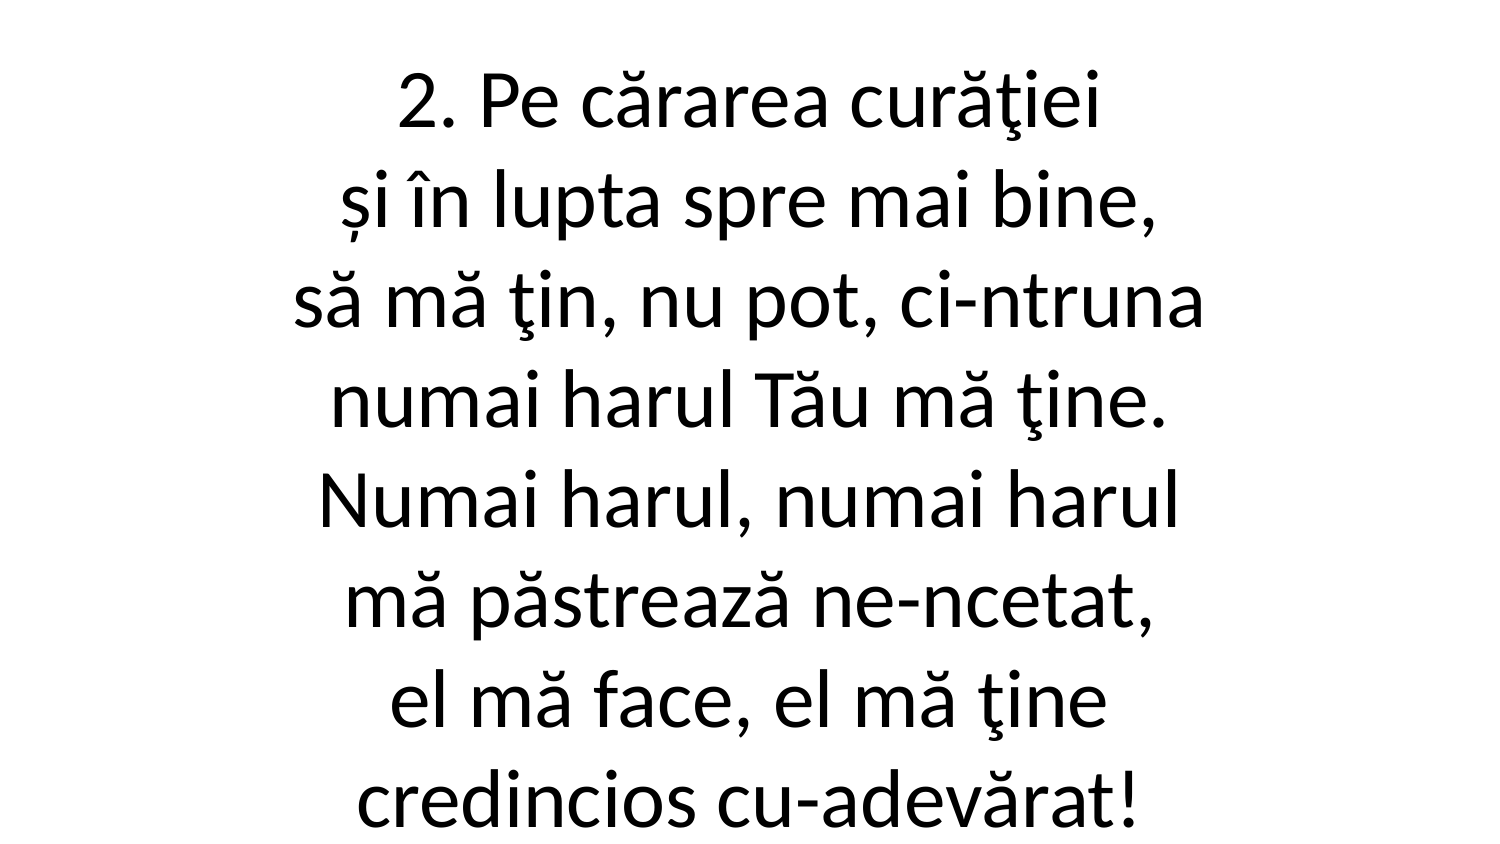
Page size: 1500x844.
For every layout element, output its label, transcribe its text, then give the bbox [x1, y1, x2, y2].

text_box 2. Pe cărarea curăţiei și în lupta spre mai bine, să mă ţin, nu pot, ci-ntruna numai harul Tău mă ţine. Numai harul, numai harul mă păstrează ne-ncetat, el mă face, el mă ţine credincios cu-adevărat! [277, 0, 1223, 844]
